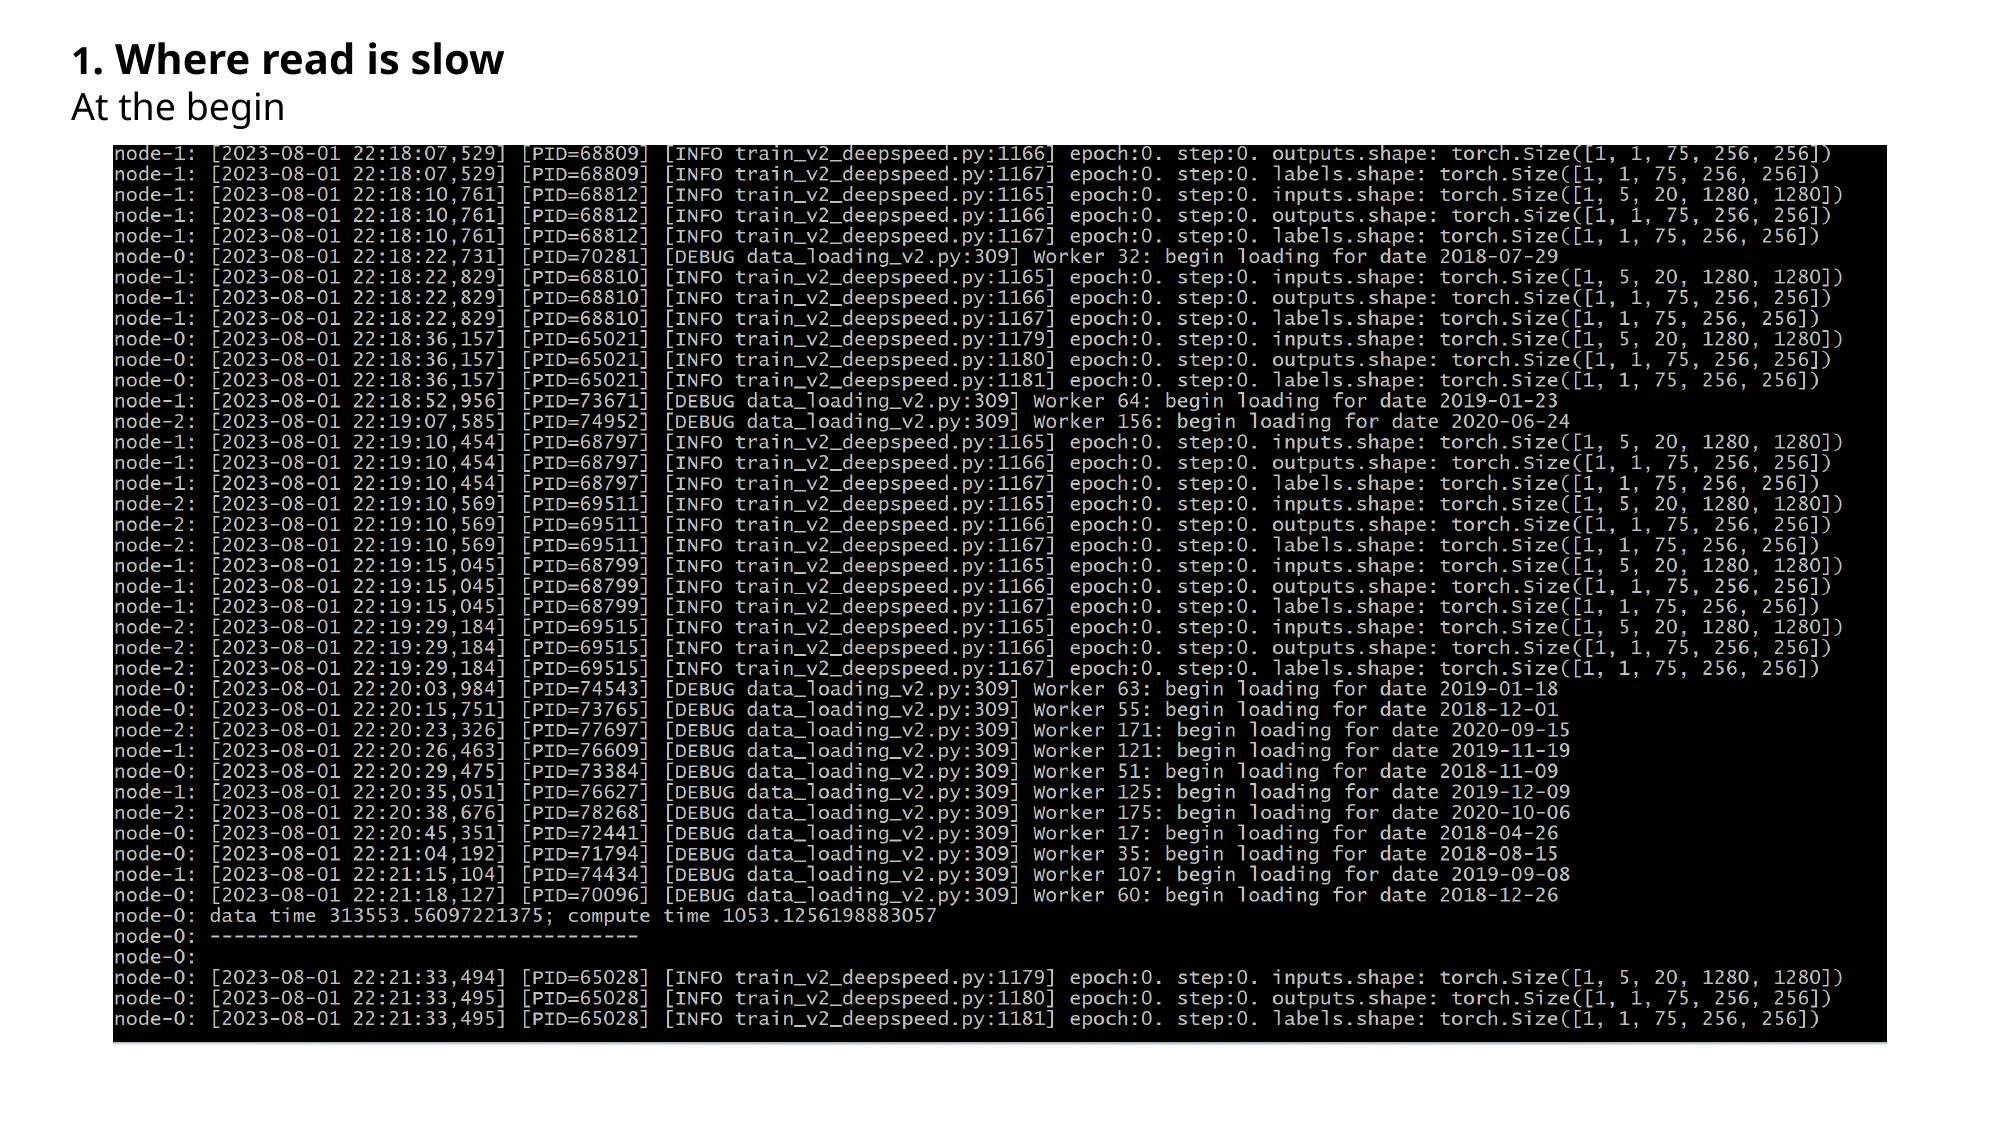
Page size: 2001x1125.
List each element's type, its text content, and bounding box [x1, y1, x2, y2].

picture [113, 144, 1887, 1045]
text_box 1. Where read is slow At the begin [56, 25, 523, 135]
